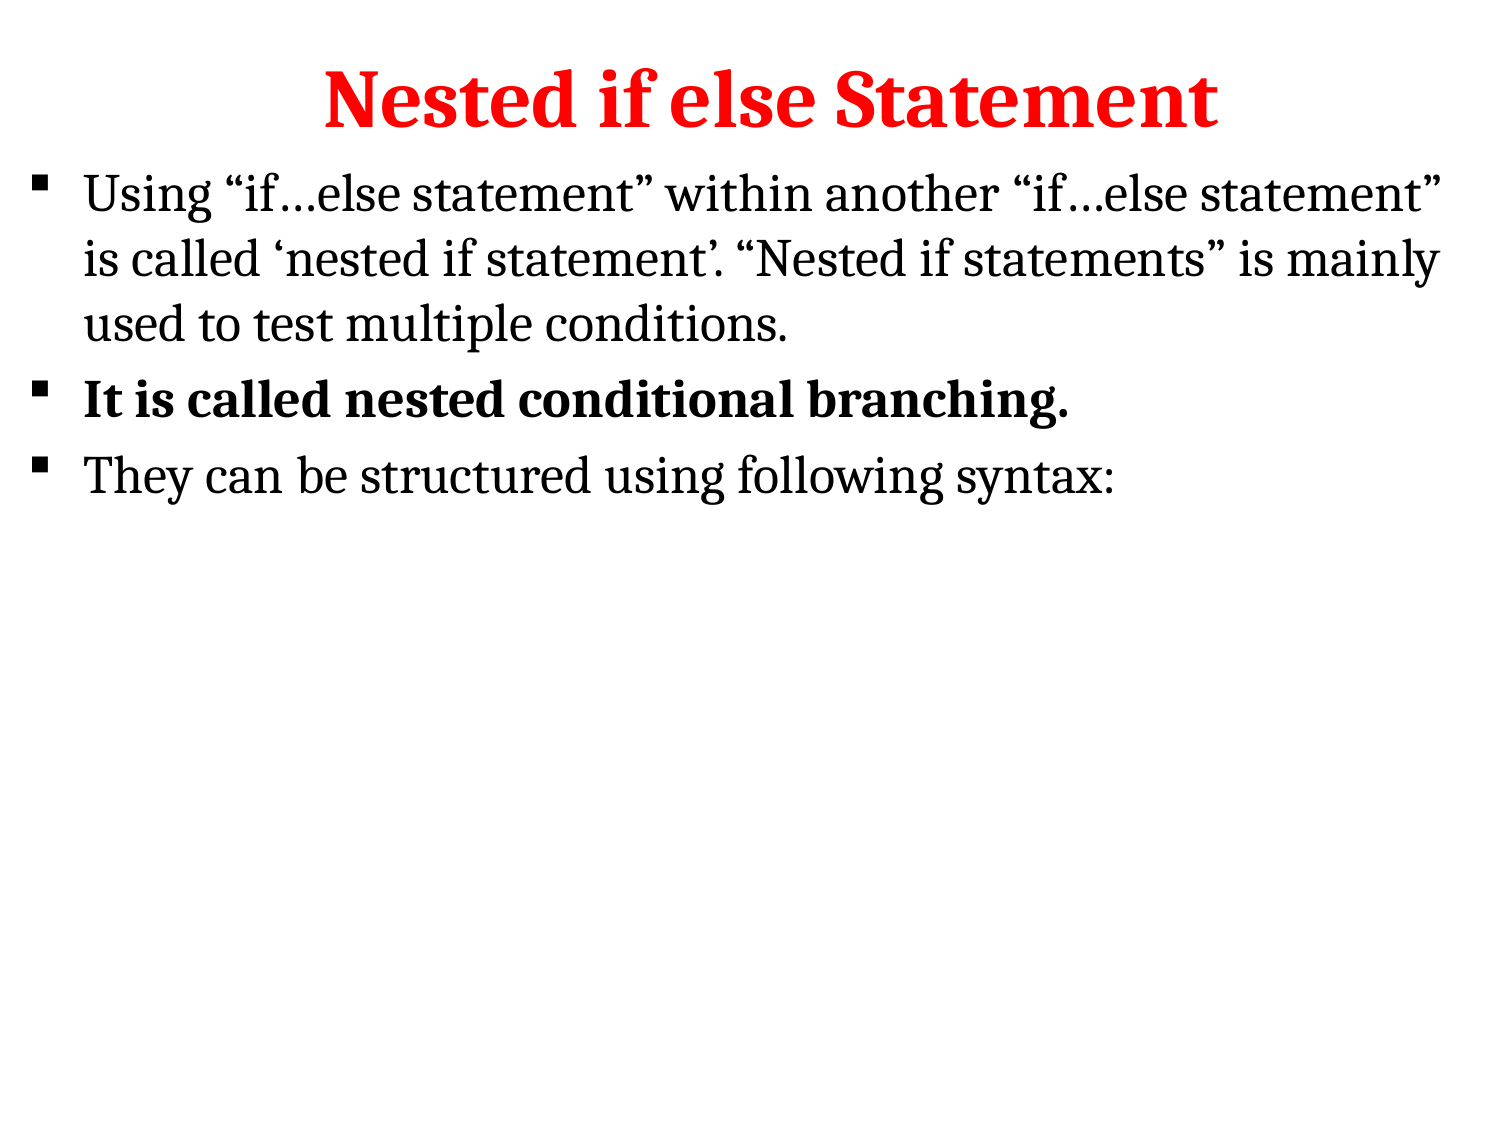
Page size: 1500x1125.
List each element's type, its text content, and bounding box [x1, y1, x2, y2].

title Nested if else Statement [87, 0, 1438, 149]
list Using “if…else statement” within another “if…else statement” is called ‘nested if statement’. “Nested if statements” is mainly used to test multiple conditions. It is called nested conditional branching. They can be structured using following syntax: [12, 149, 1488, 1125]
